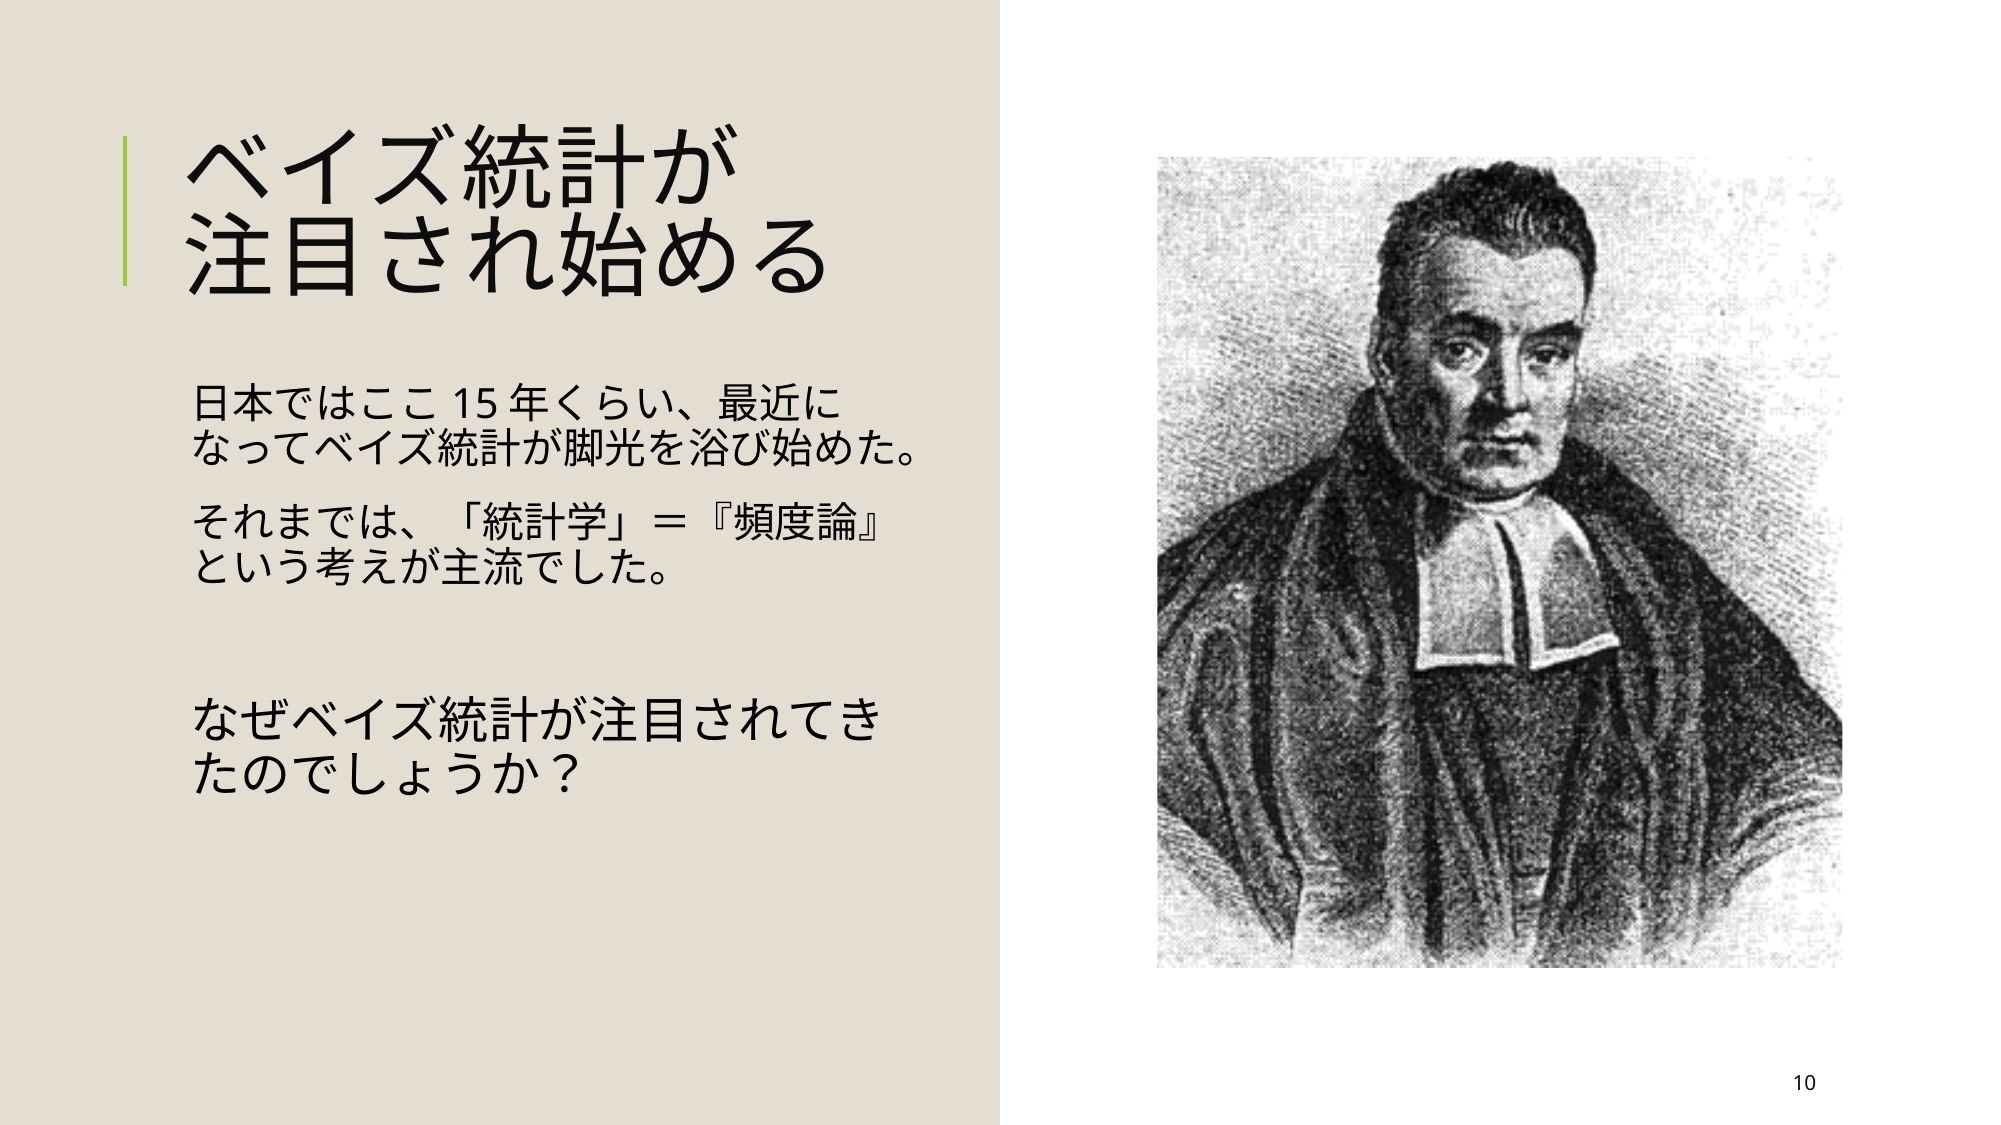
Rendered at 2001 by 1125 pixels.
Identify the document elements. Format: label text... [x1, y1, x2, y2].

title ベイズ統計が 注目され始める [168, 75, 888, 363]
slide_number 10 [1777, 1061, 1938, 1107]
picture [1157, 157, 1843, 969]
text_box [0, 0, 1001, 1125]
list 日本ではここ15年くらい、最近になってベイズ統計が脚光を浴び始めた。 それまでは、「統計学」＝『頻度論』という考えが主流でした。 なぜベイズ統計が注目されてきたのでしょうか？ [168, 375, 925, 1020]
